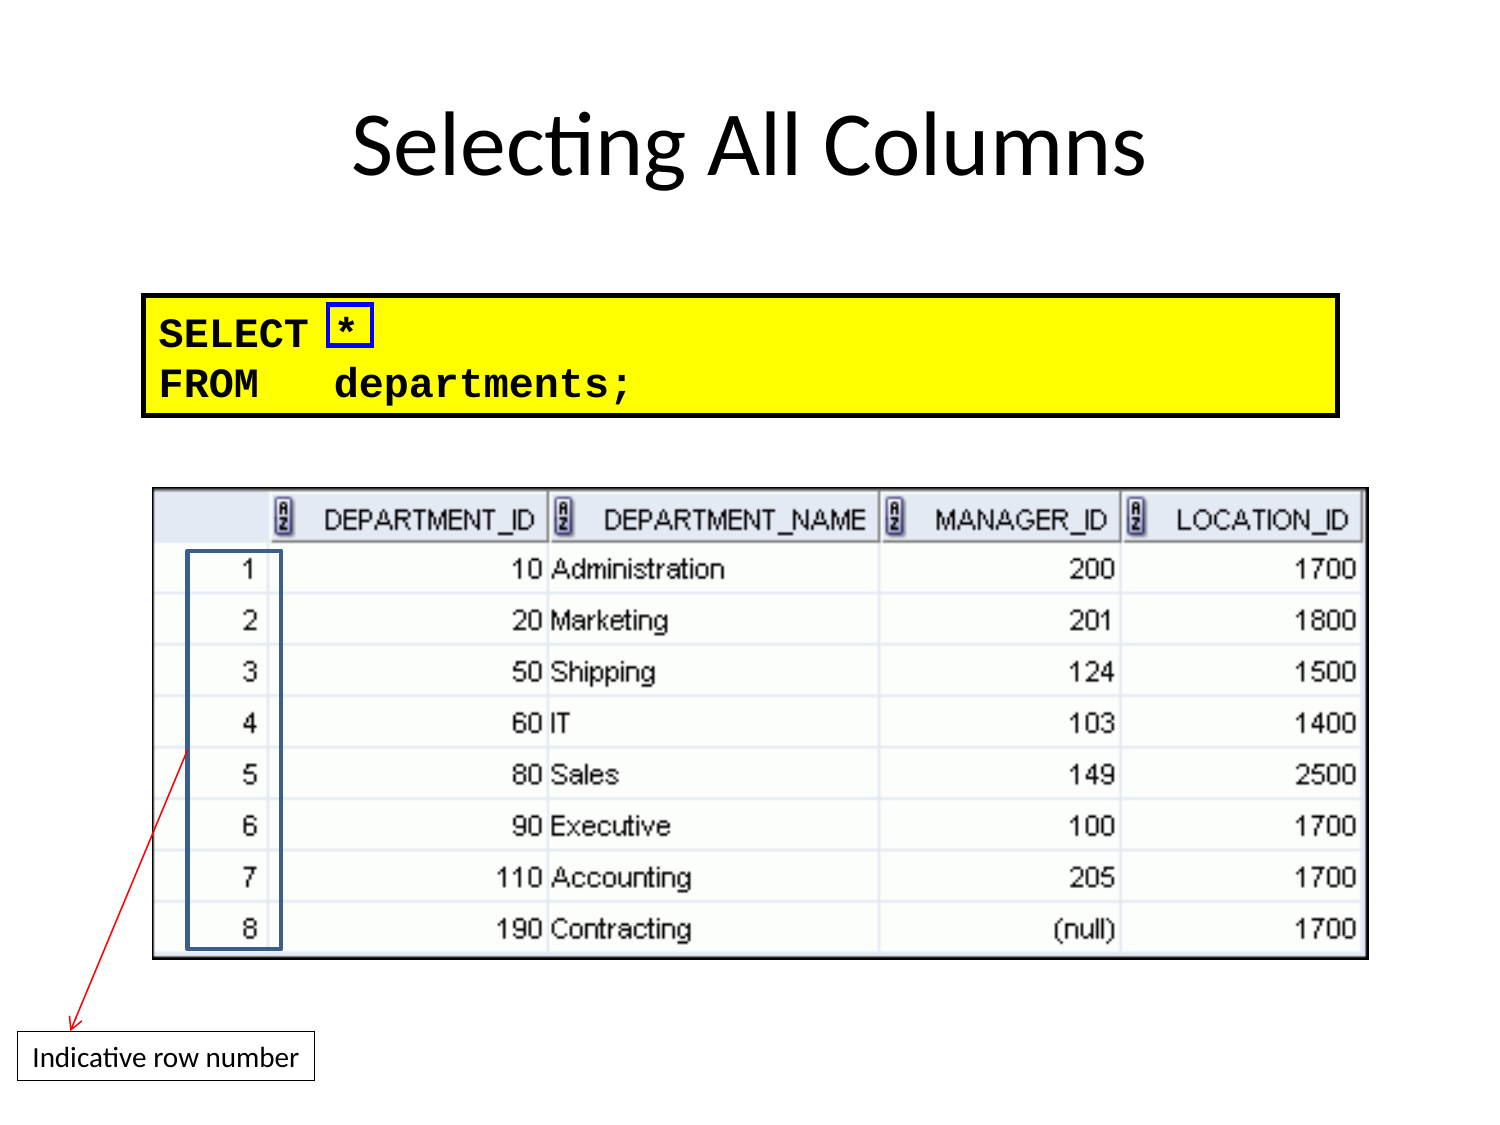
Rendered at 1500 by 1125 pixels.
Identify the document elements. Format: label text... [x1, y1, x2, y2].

text_box [328, 304, 373, 346]
text_box SELECT * FROM departments; [143, 295, 1338, 416]
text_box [15, 550, 317, 1082]
title Selecting All Columns [75, 45, 1425, 233]
picture [152, 487, 1369, 960]
